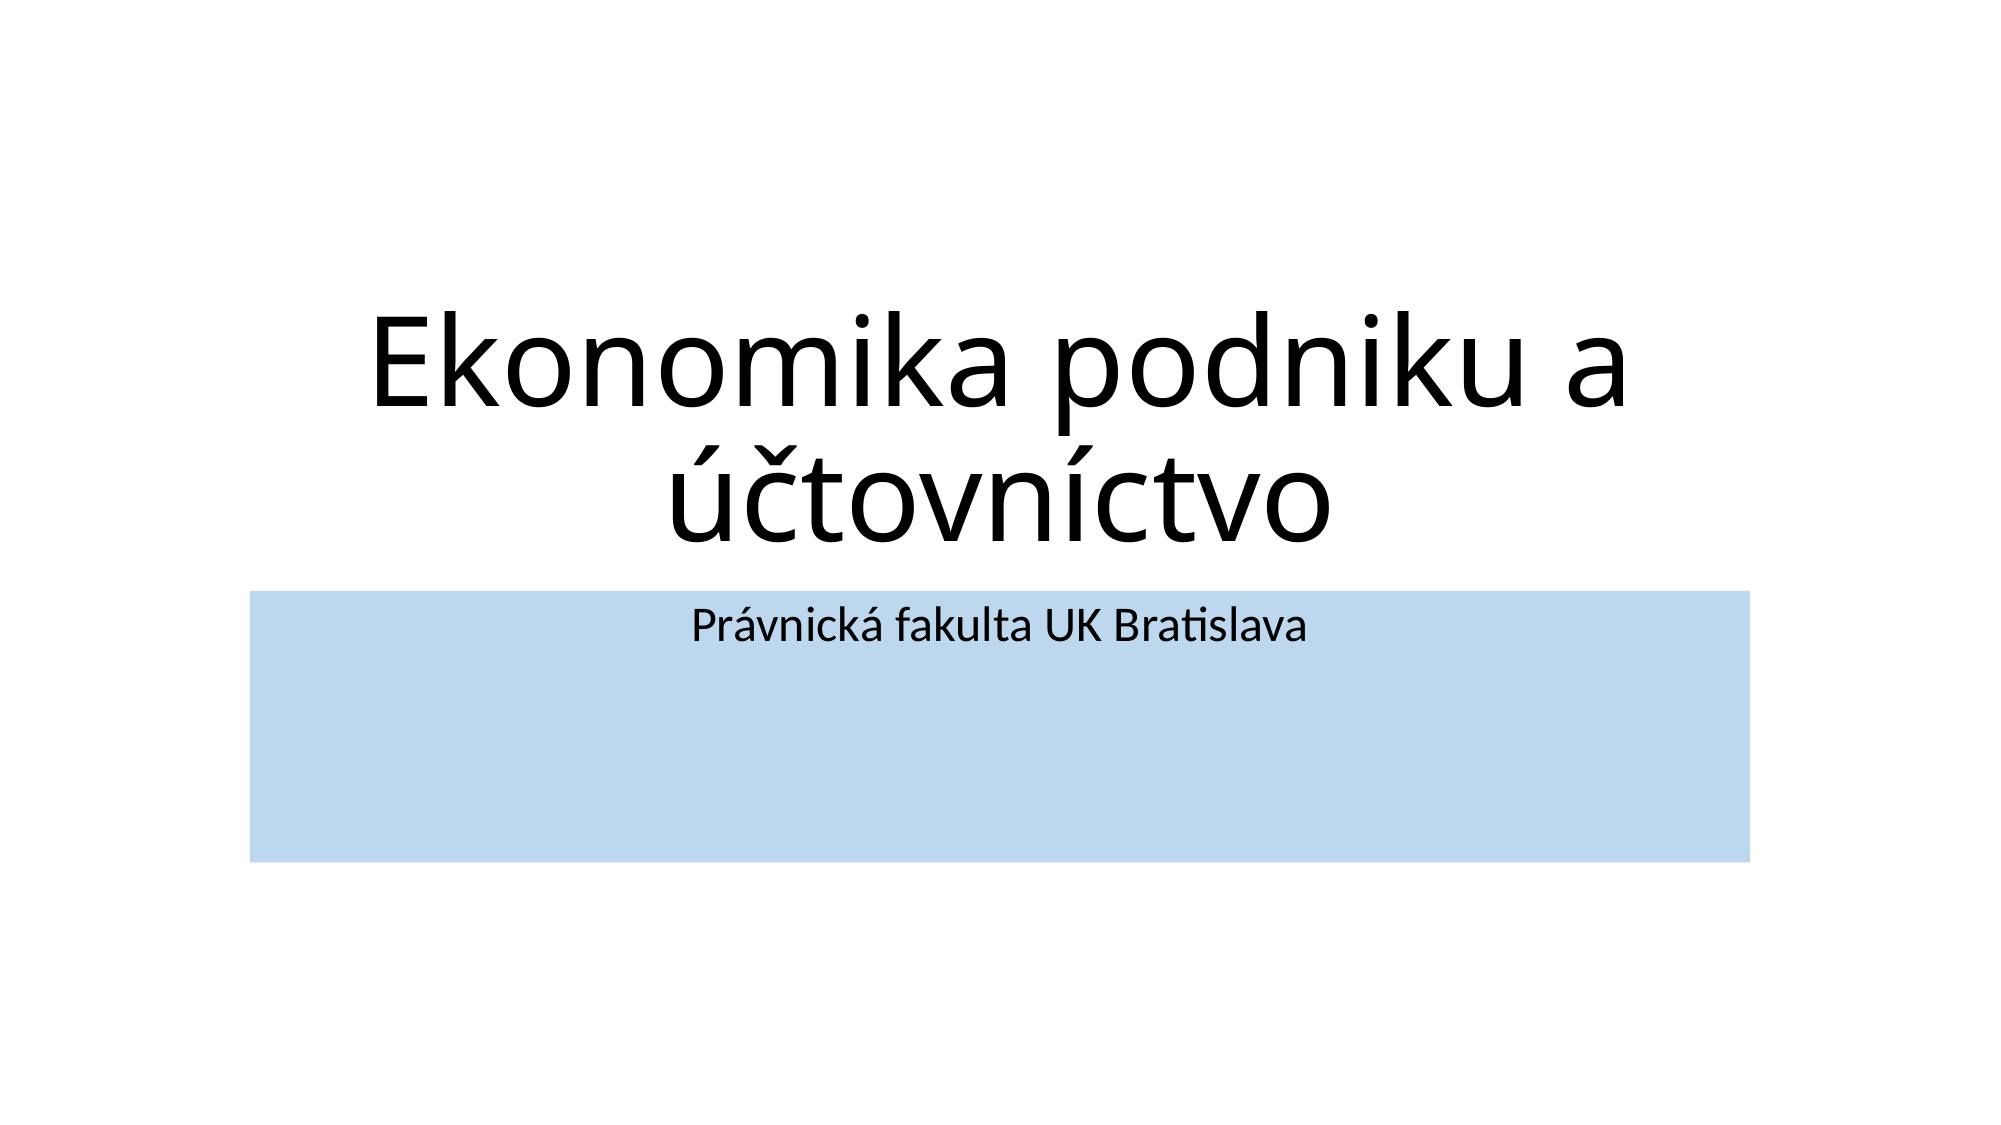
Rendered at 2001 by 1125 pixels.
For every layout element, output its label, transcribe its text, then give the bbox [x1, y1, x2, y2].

title Ekonomika podniku a účtovníctvo [249, 184, 1750, 576]
subtitle Právnická fakulta UK Bratislava [249, 590, 1750, 863]
